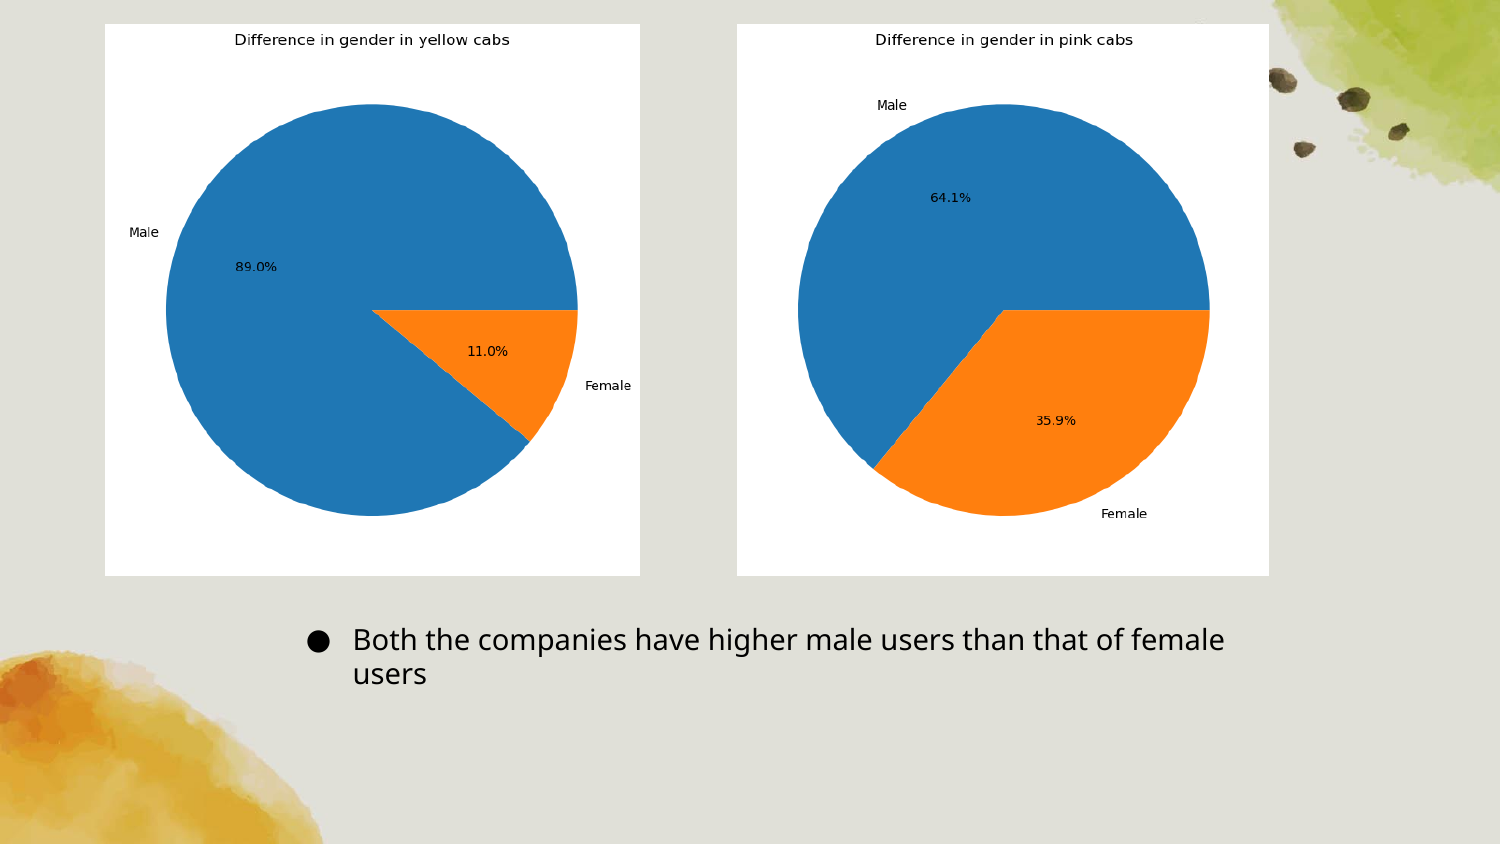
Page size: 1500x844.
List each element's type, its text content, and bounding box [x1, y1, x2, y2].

picture [0, 0, 1500, 844]
text_box Both the companies have higher male users than that of female users [262, 605, 1319, 741]
